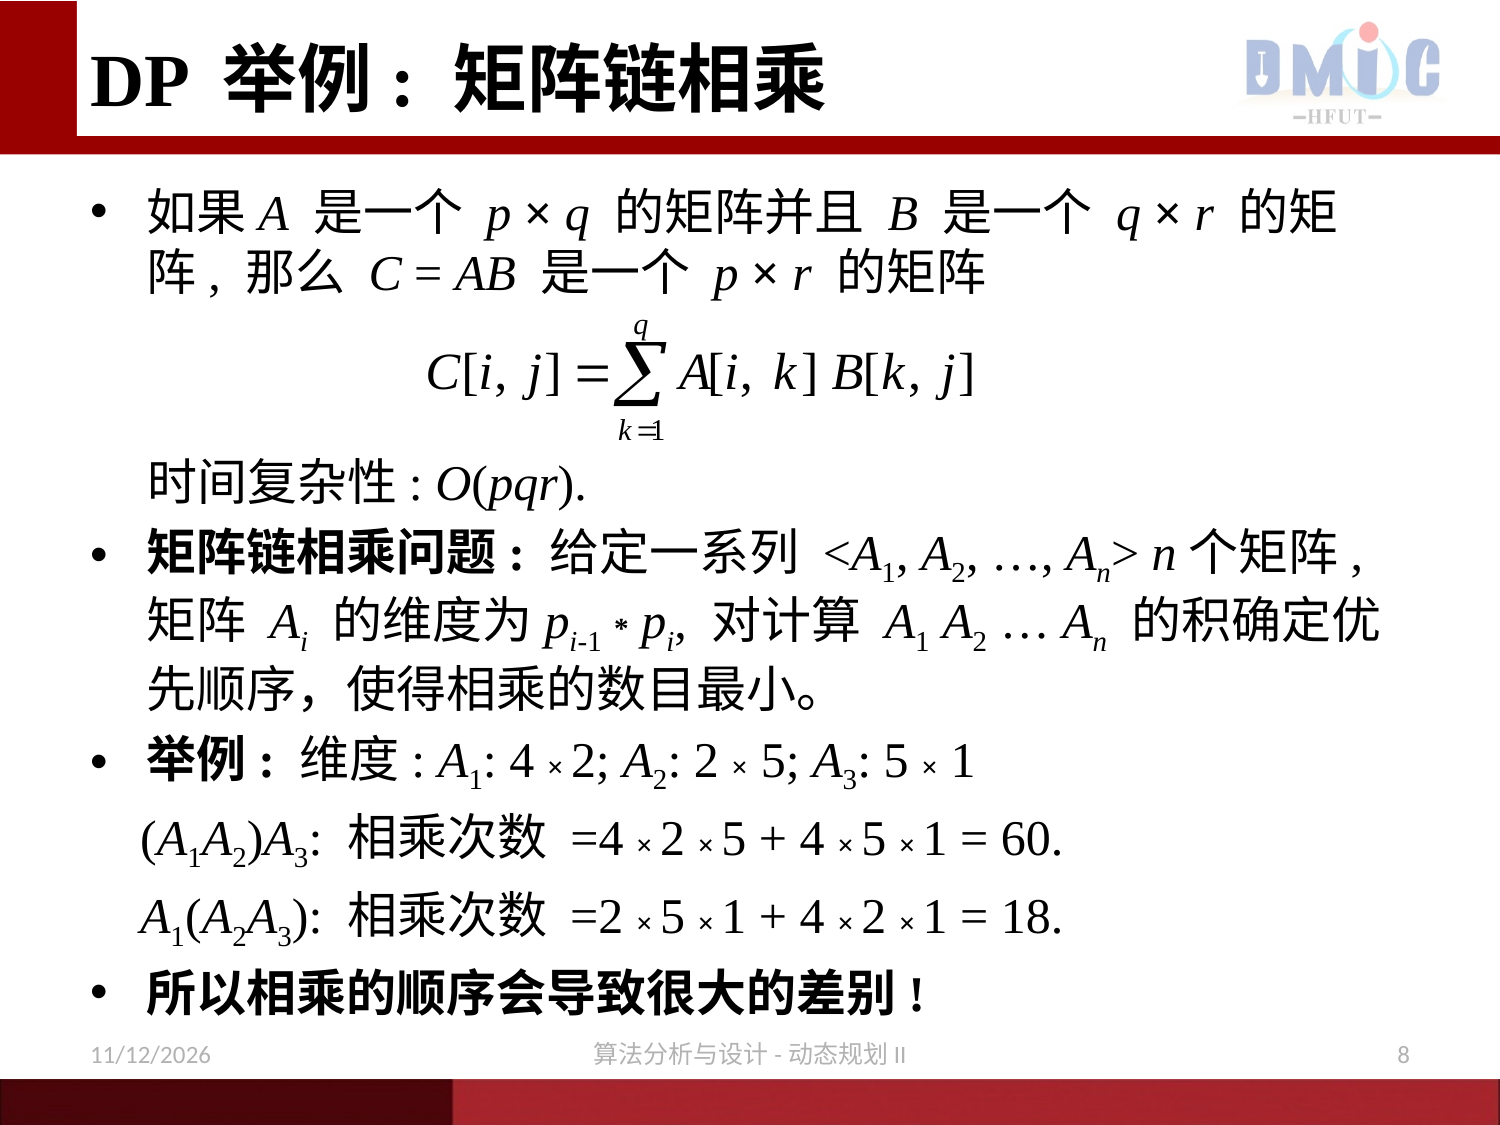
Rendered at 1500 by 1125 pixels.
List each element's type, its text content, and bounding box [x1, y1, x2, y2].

picture [0, 1079, 1500, 1125]
list 如果A 是一个 p × q 的矩阵并且 B 是一个 q × r 的矩阵, 那么 C = AB 是一个 p × r 的矩阵 时间复杂性: O(pqr). 矩阵链相乘问题: 给定一系列 <A1, A2, …, An> n个矩阵, 矩阵 Ai 的维度为pi-1 * pi, 对计算 A1 A2 … An 的积确定优先顺序，使得相乘的数目最小。 举例: 维度: A1: 4 × 2; A2: 2 × 5; A3: 5 × 1 (A1A2)A3: 相乘次数 =4 × 2 × 5 + 4 × 5 × 1 = 60. A1(A2A3): 相乘次数 =2 × 5 × 1 + 4 × 2 × 1 = 18. 所以相乘的顺序会导致很大的差别! [74, 172, 1426, 1000]
title DP 举例: 矩阵链相乘 [74, 20, 1426, 130]
slide_number 8 [1074, 1023, 1425, 1084]
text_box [418, 302, 982, 452]
footer 算法分析与设计-动态规划II [466, 1023, 1034, 1084]
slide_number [75, 1023, 425, 1084]
title 最优子结构 [1210, 21, 1472, 132]
